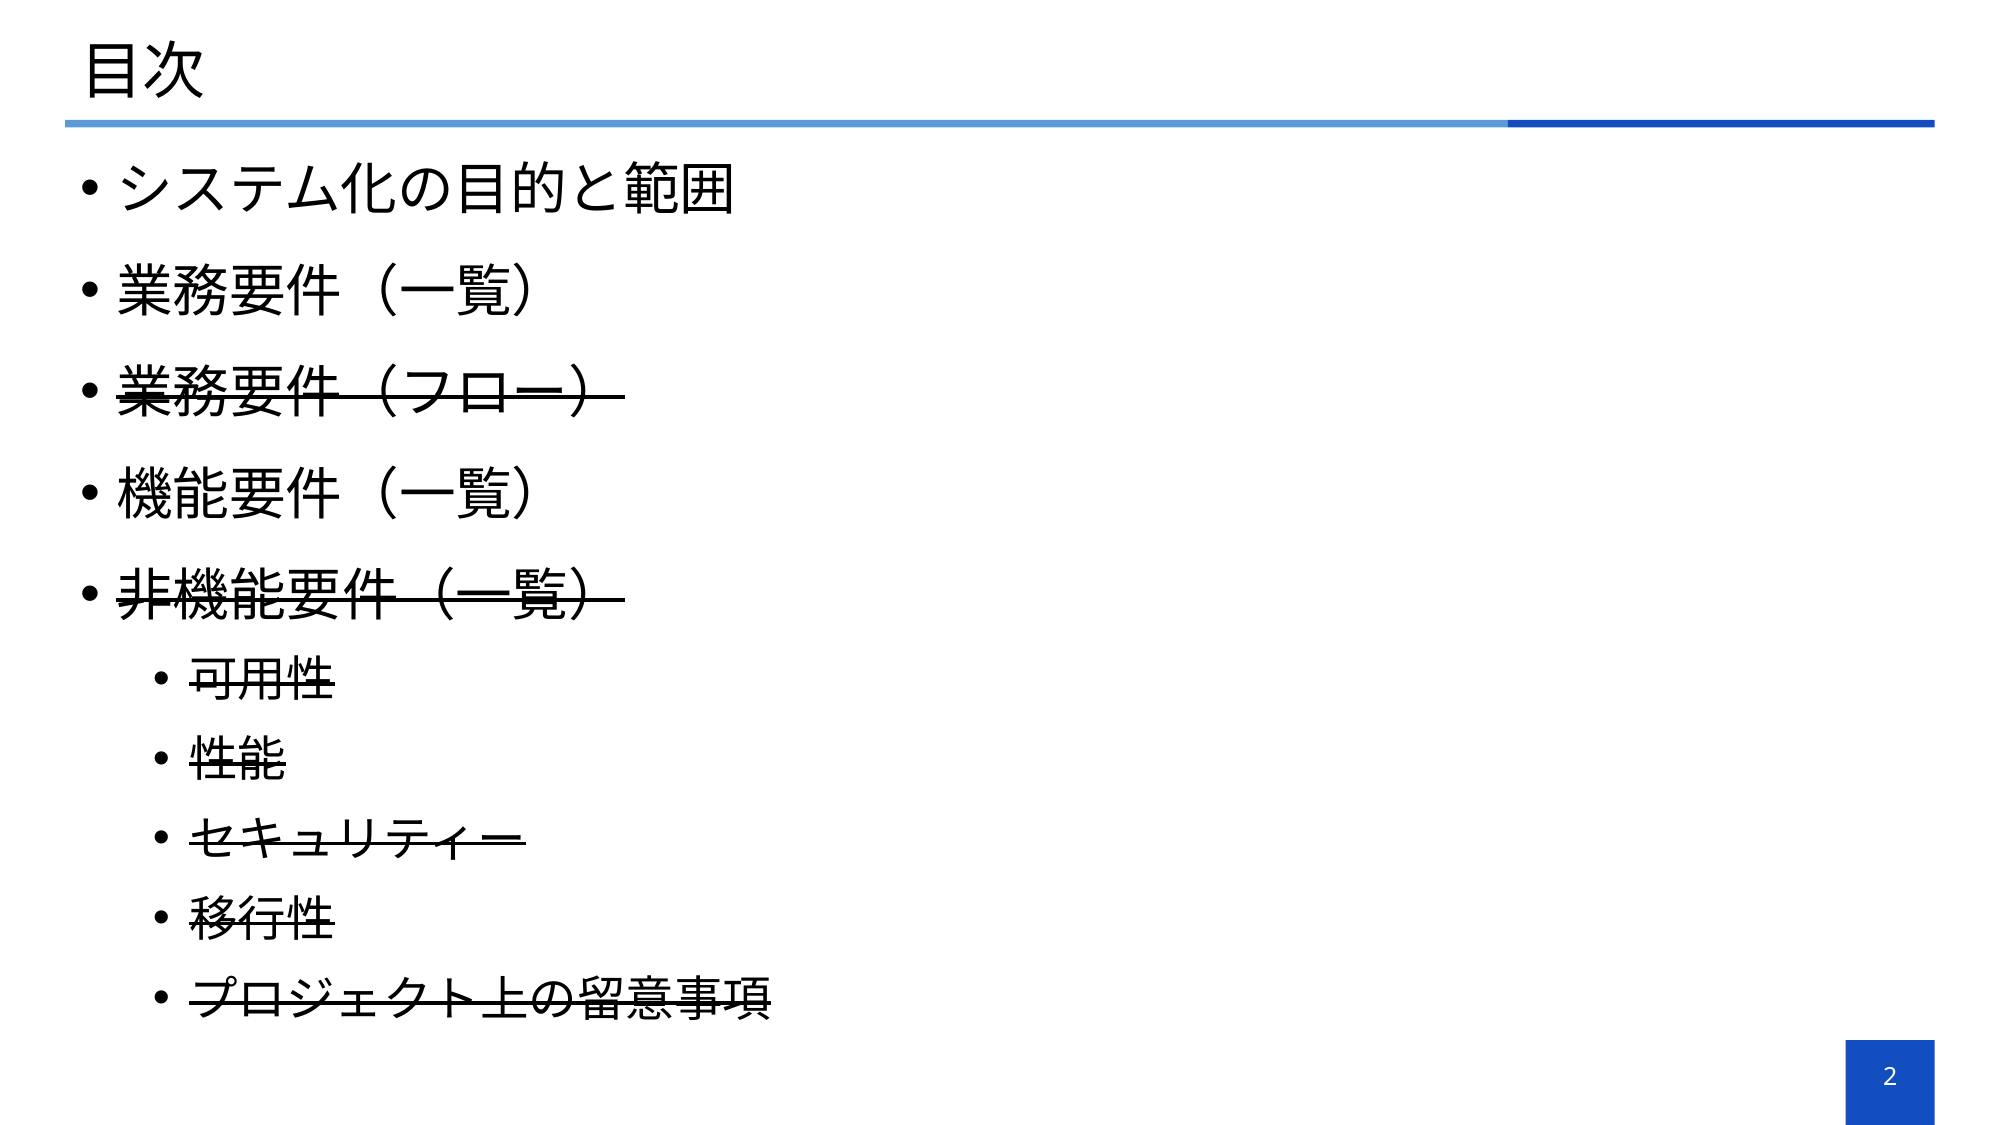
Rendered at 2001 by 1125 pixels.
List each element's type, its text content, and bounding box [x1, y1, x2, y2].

title 目次 [65, 32, 1935, 115]
list システム化の目的と範囲 業務要件（一覧） 業務要件（フロー） 機能要件（一覧） 非機能要件（一覧） 可用性 性能 セキュリティー 移行性 プロジェクト上の留意事項 [65, 132, 1935, 1041]
slide_number 2 [1845, 1047, 1935, 1108]
